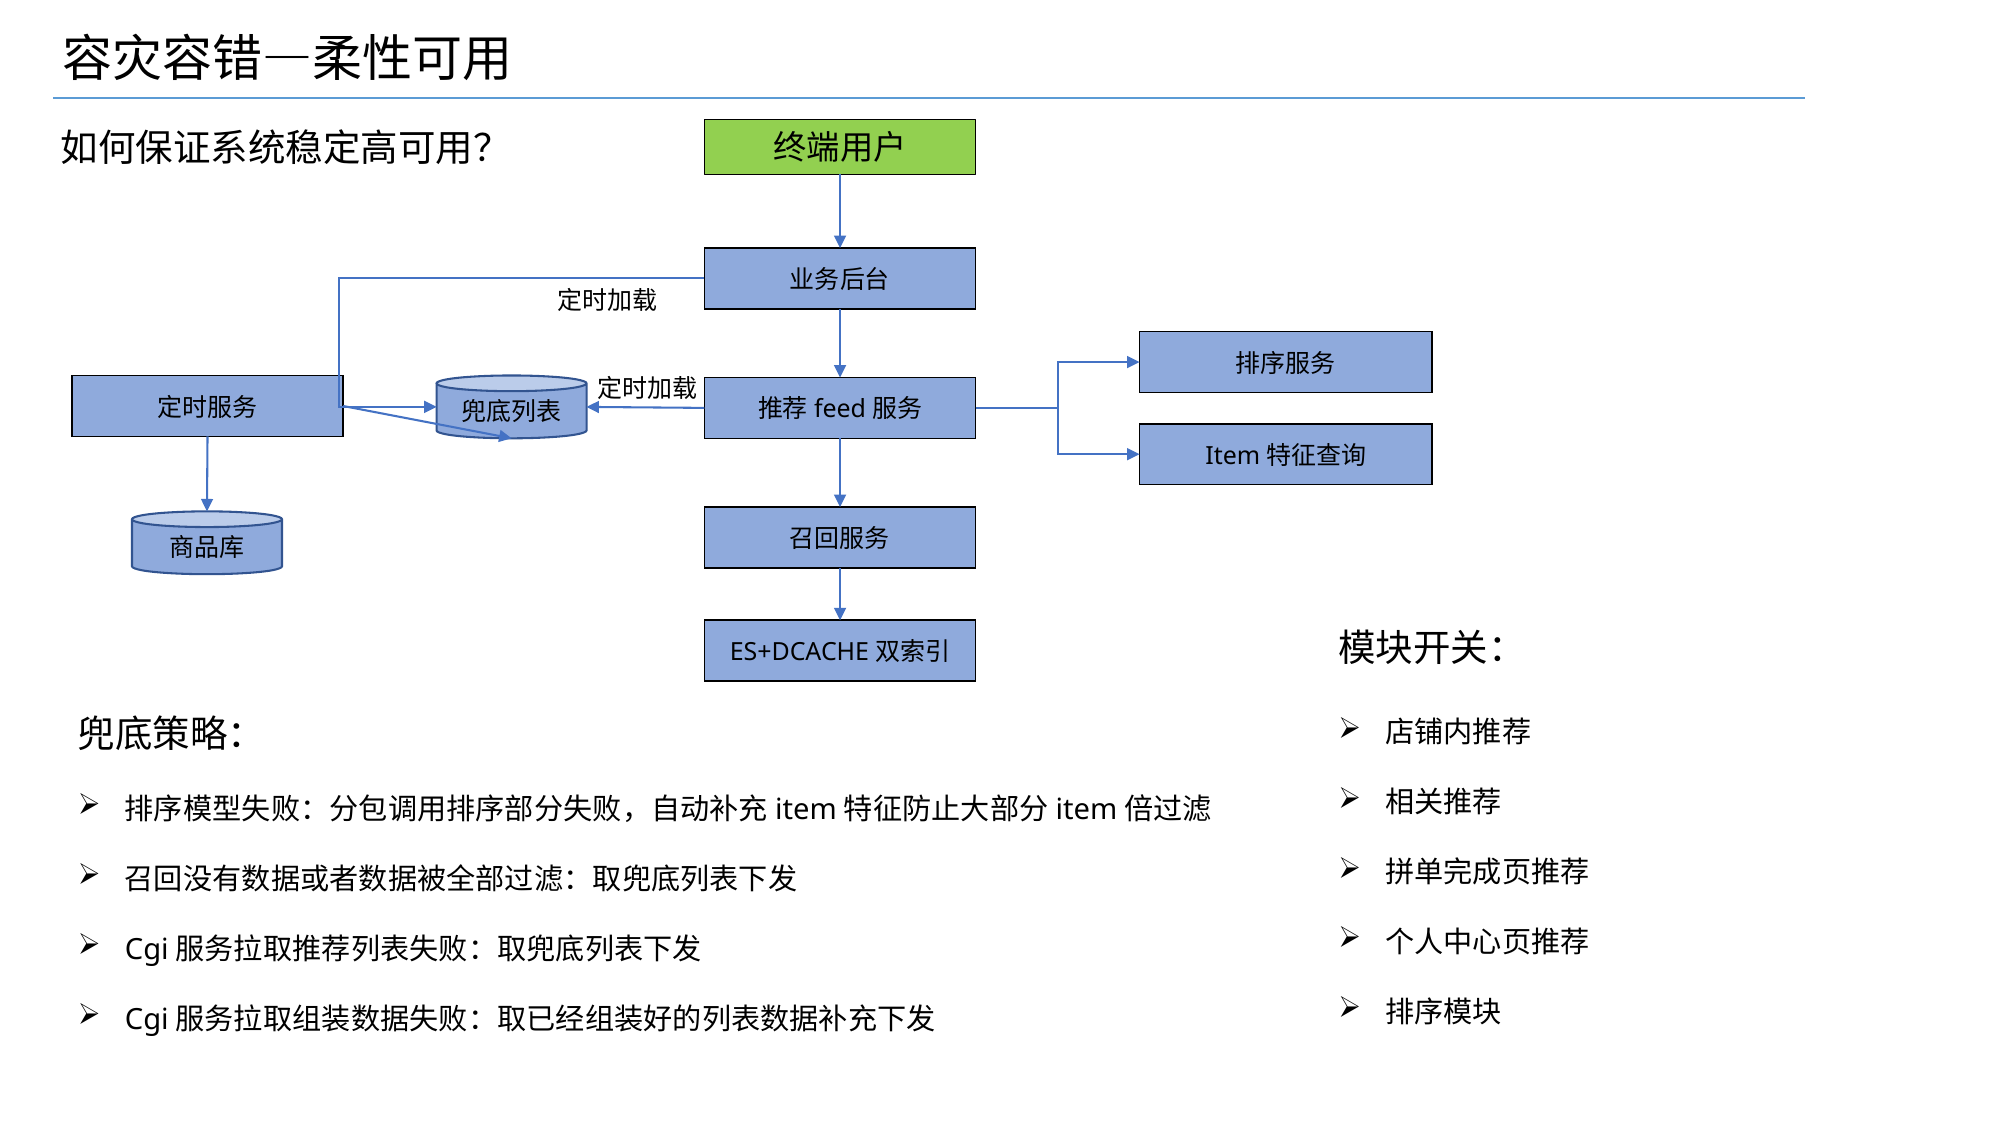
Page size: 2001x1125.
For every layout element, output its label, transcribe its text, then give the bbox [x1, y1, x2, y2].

text_box ES+DCACHE双索引 [704, 620, 976, 682]
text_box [975, 362, 1140, 407]
text_box 推荐feed服务 [704, 377, 975, 439]
text_box 召回服务 [704, 507, 976, 568]
text_box 定时加载 [582, 365, 713, 410]
text_box 兜底列表 [435, 374, 588, 440]
text_box 商品库 [130, 510, 284, 576]
text_box 排序服务 [1139, 331, 1432, 393]
text_box 业务后台 [704, 247, 976, 309]
text_box 模块开关： 店铺内推荐 相关推荐 拼单完成页推荐 个人中心页推荐 排序模块 [1323, 616, 1605, 1036]
text_box 兜底策略： 排序模型失败：分包调用排序部分失败，自动补充item特征防止大部分item倍过滤 召回没有数据或者数据被全部过滤：取兜底列表下发 Cgi服务拉取推荐列表失败：取兜底列表下发 Cgi服务拉取组装数据失败：取已经组装好的列表数据补充下发 [63, 702, 1227, 1043]
text_box 特征配置 [439, 377, 582, 390]
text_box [975, 407, 1140, 455]
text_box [135, 513, 207, 526]
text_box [511, 278, 705, 376]
text_box 终端用户 [704, 119, 976, 175]
text_box 容灾容错—柔性可用 [47, 18, 528, 94]
text_box Item特征查询 [1139, 423, 1432, 485]
text_box 定时服务 [71, 375, 344, 437]
text_box 如何保证系统稳定高可用？ [45, 116, 526, 177]
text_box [208, 513, 279, 526]
